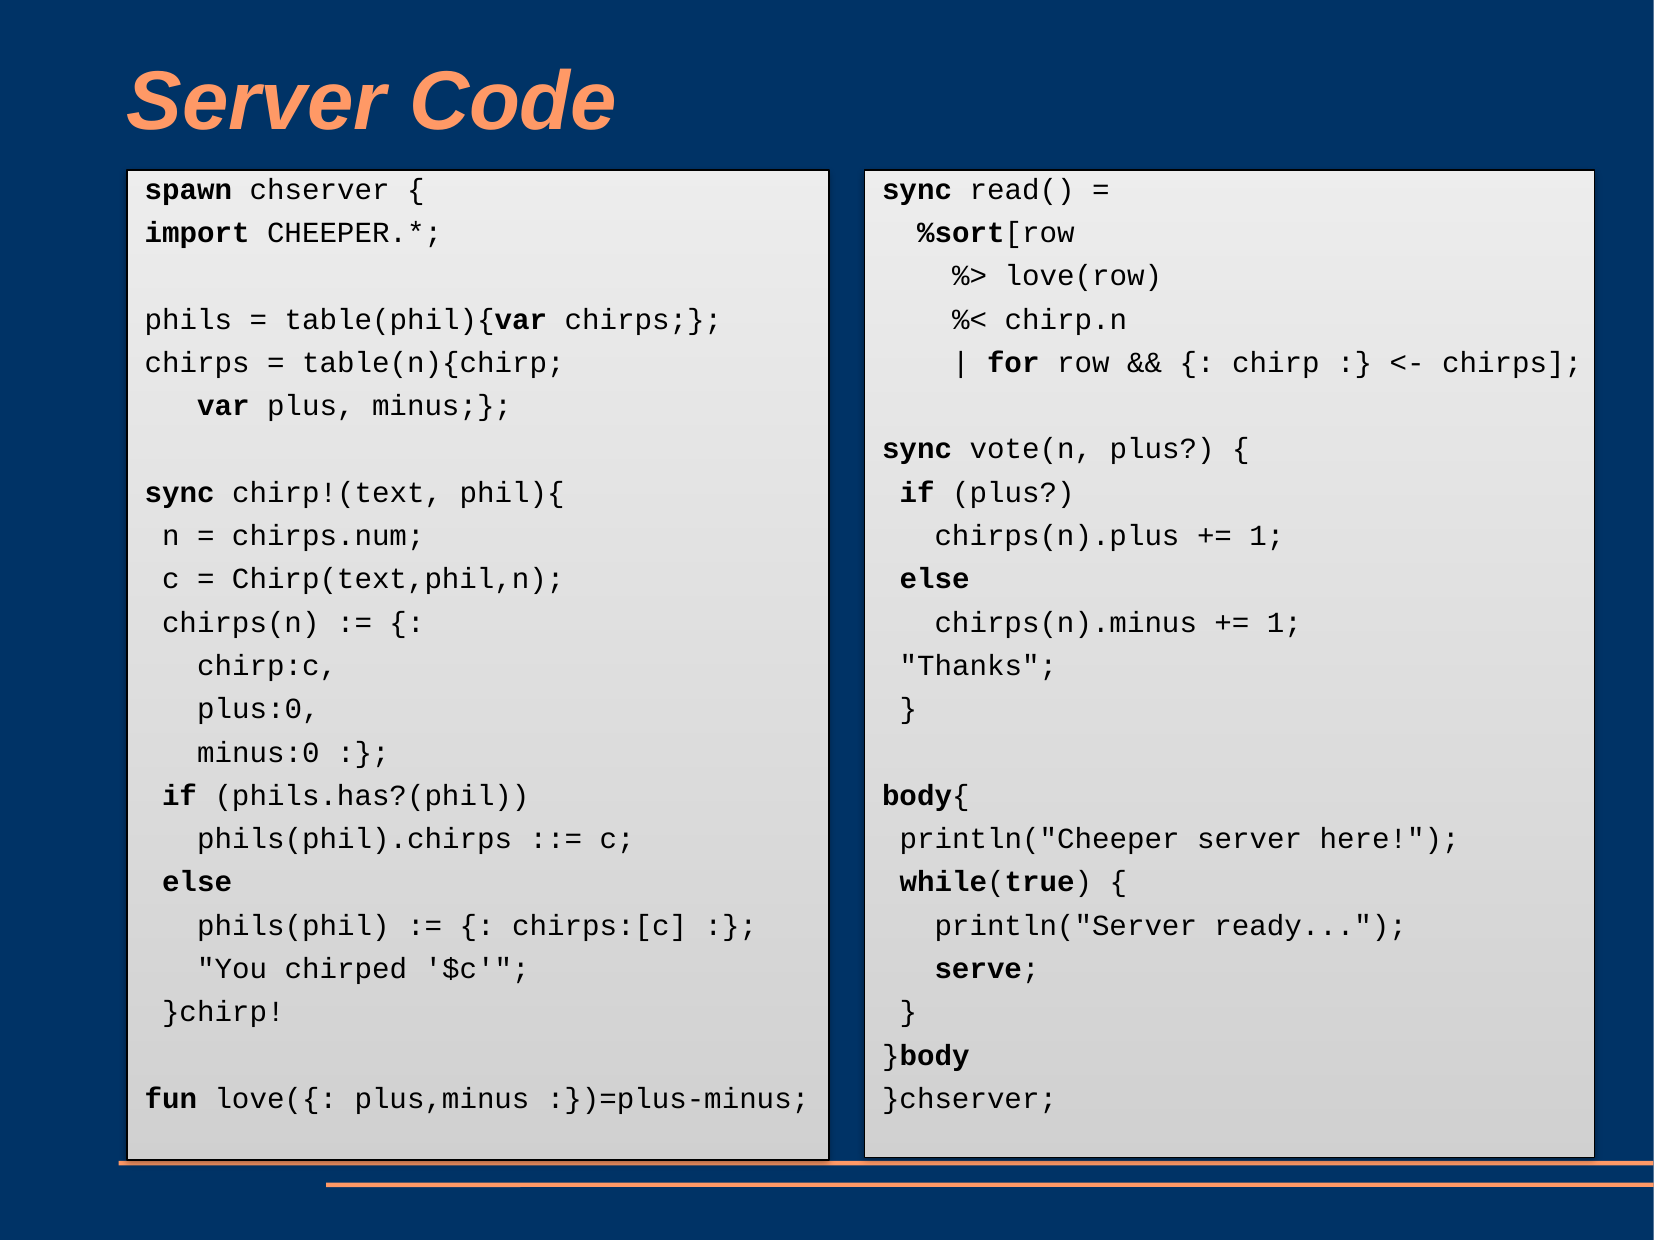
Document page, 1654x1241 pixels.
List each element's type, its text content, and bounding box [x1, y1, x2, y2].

title Server Code [126, 0, 1540, 193]
list sync read() = %sort[row %> love(row) %< chirp.n | for row && {: chirp :} <- chirps]; sync vote(n, plus?) { if (plus?) chirps(n).plus += 1; else chirps(n).minus += 1; "Thanks"; } body{ println("Cheeper server here!"); while(true) { println("Server ready..."); serve; } }body }chserver; [864, 169, 1595, 1158]
list spawn chserver { import CHEEPER.*; phils = table(phil){var chirps;}; chirps = table(n){chirp; var plus, minus;}; sync chirp!(text, phil){ n = chirps.num; c = Chirp(text,phil,n); chirps(n) := {: chirp:c, plus:0, minus:0 :}; if (phils.has?(phil)) phils(phil).chirps ::= c; else phils(phil) := {: chirps:[c] :}; "You chirped '$c'"; }chirp! fun love({: plus,minus :})=plus-minus; [126, 169, 830, 1161]
